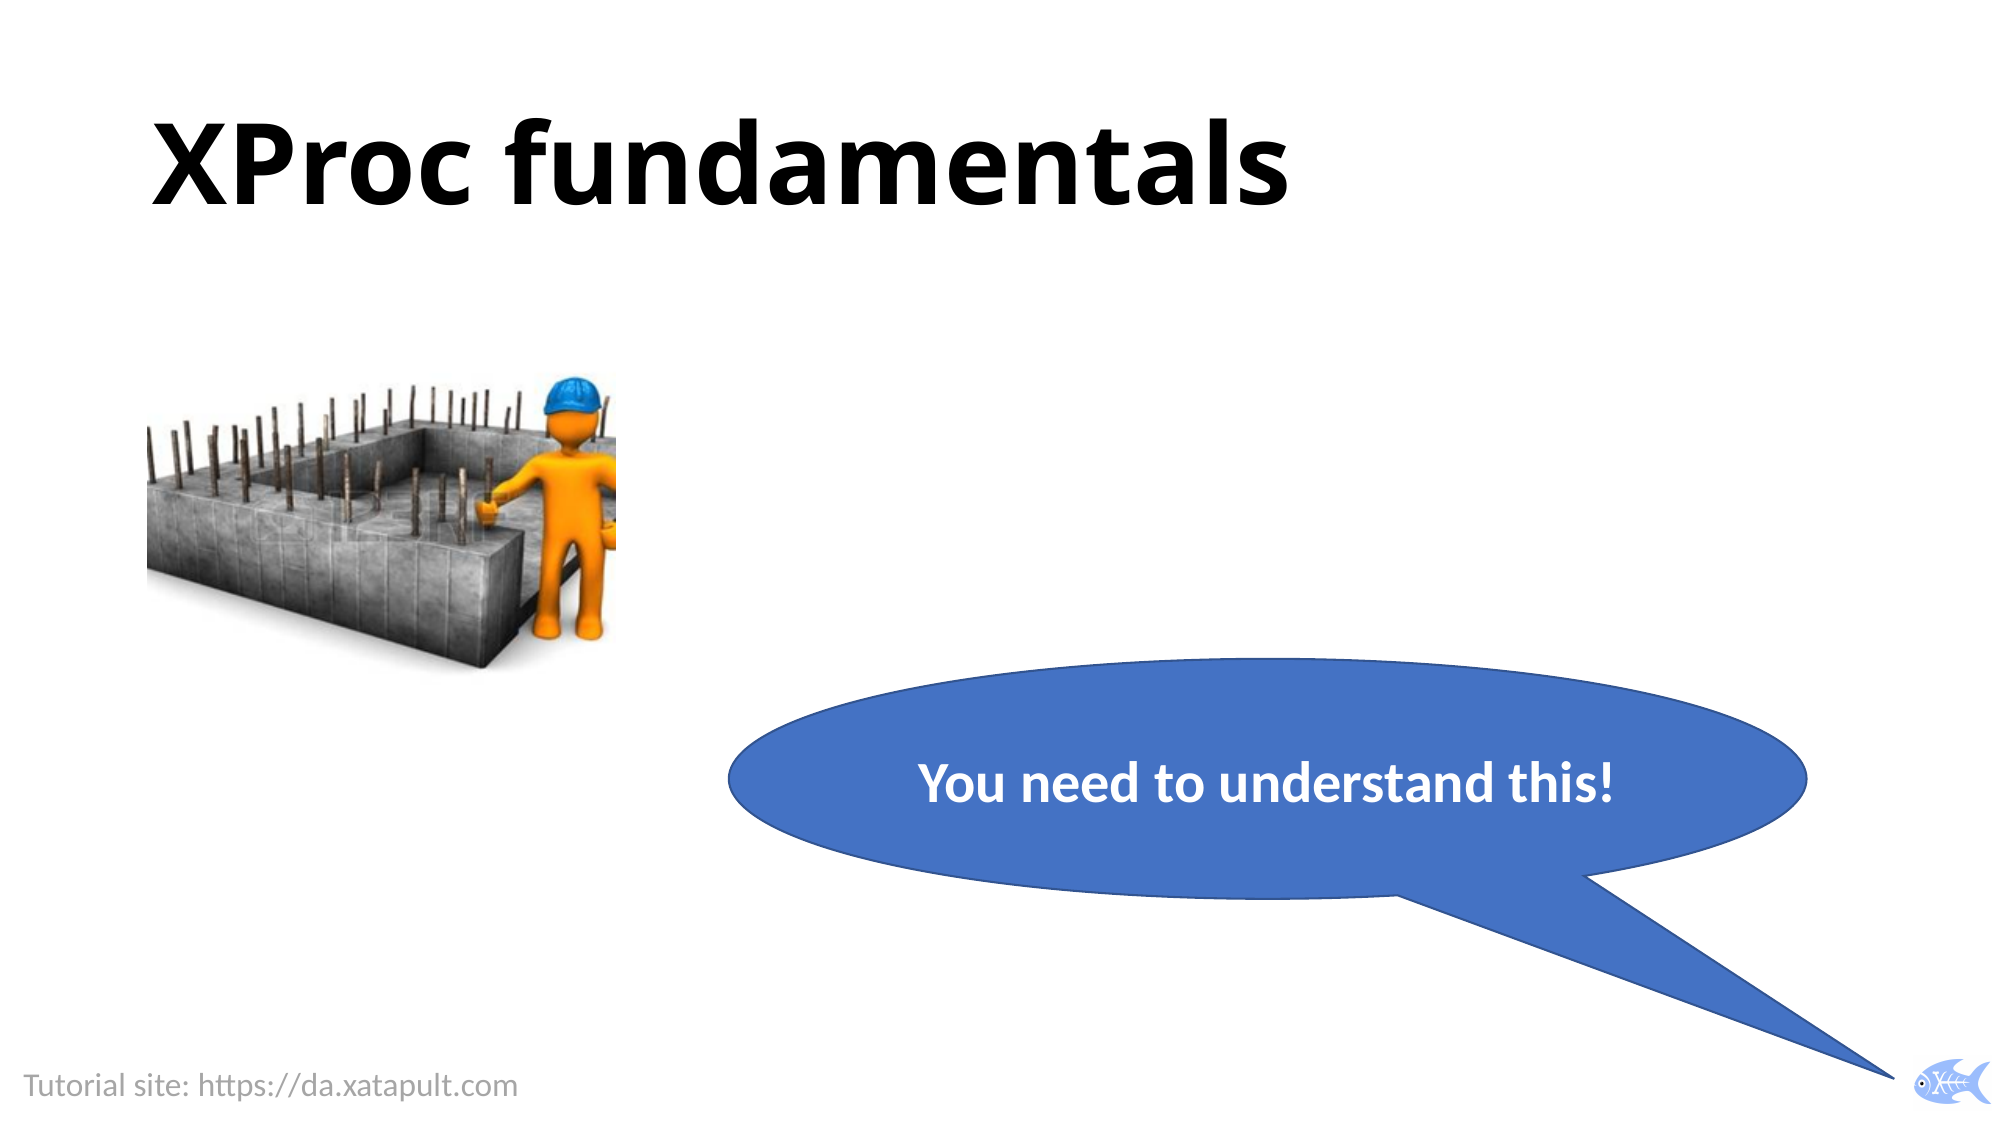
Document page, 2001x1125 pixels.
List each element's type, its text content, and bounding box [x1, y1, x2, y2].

picture [147, 311, 616, 719]
title XProc fundamentals [137, 59, 1863, 278]
text_box You need to understand this! [727, 657, 1895, 1080]
picture [1913, 1055, 1992, 1111]
